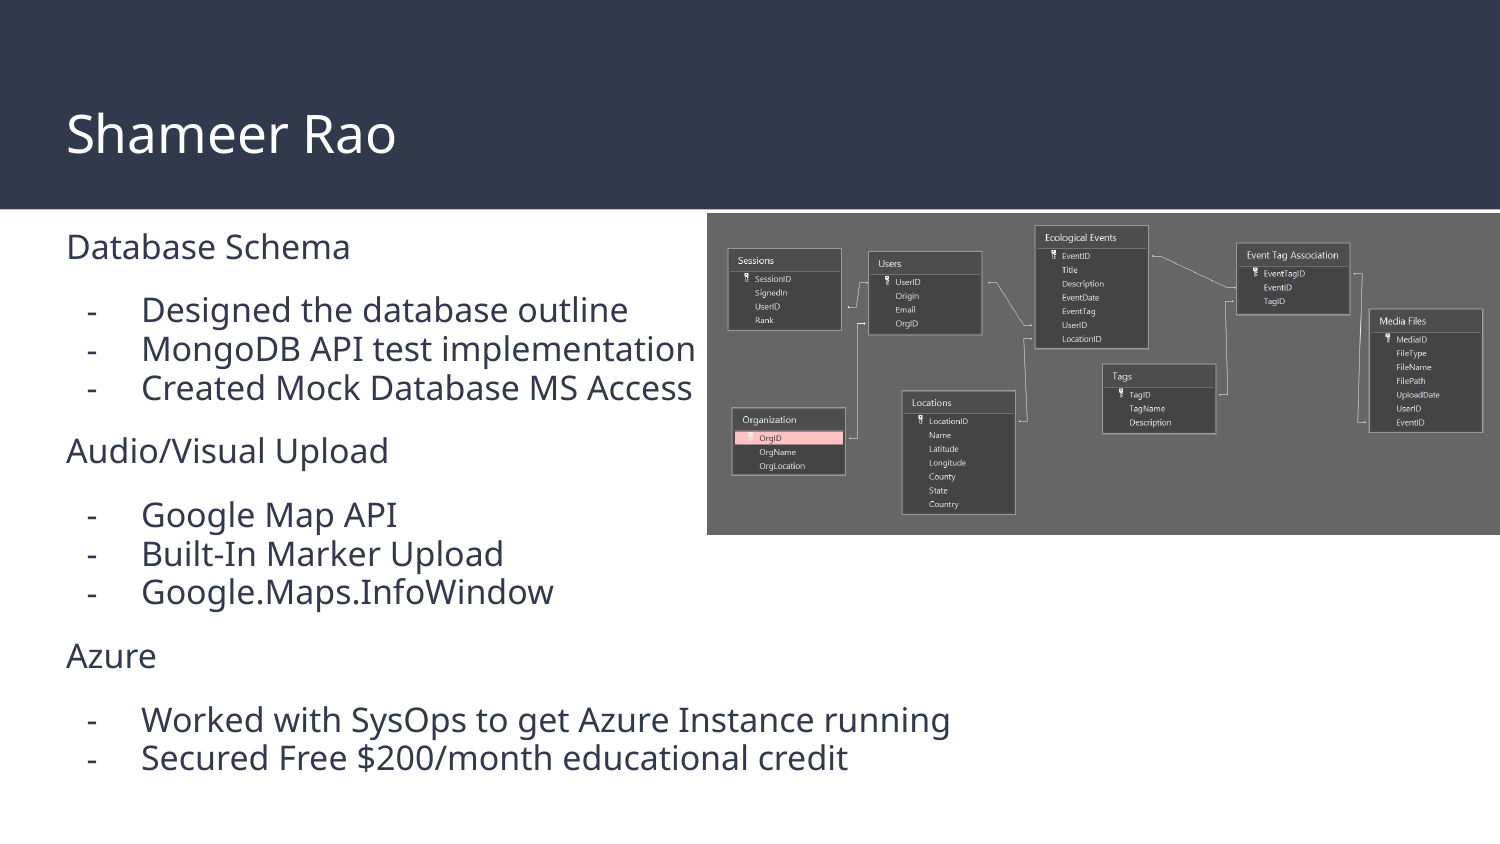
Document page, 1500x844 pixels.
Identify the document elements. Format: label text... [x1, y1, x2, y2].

picture [707, 212, 1500, 535]
list Database Schema Designed the database outline MongoDB API test implementation Created Mock Database MS Access Audio/Visual Upload Google Map API Built-In Marker Upload Google.Maps.InfoWindow Azure Worked with SysOps to get Azure Instance running Secured Free $200/month educational credit [51, 213, 1449, 844]
title Shameer Rao [51, 82, 1449, 185]
